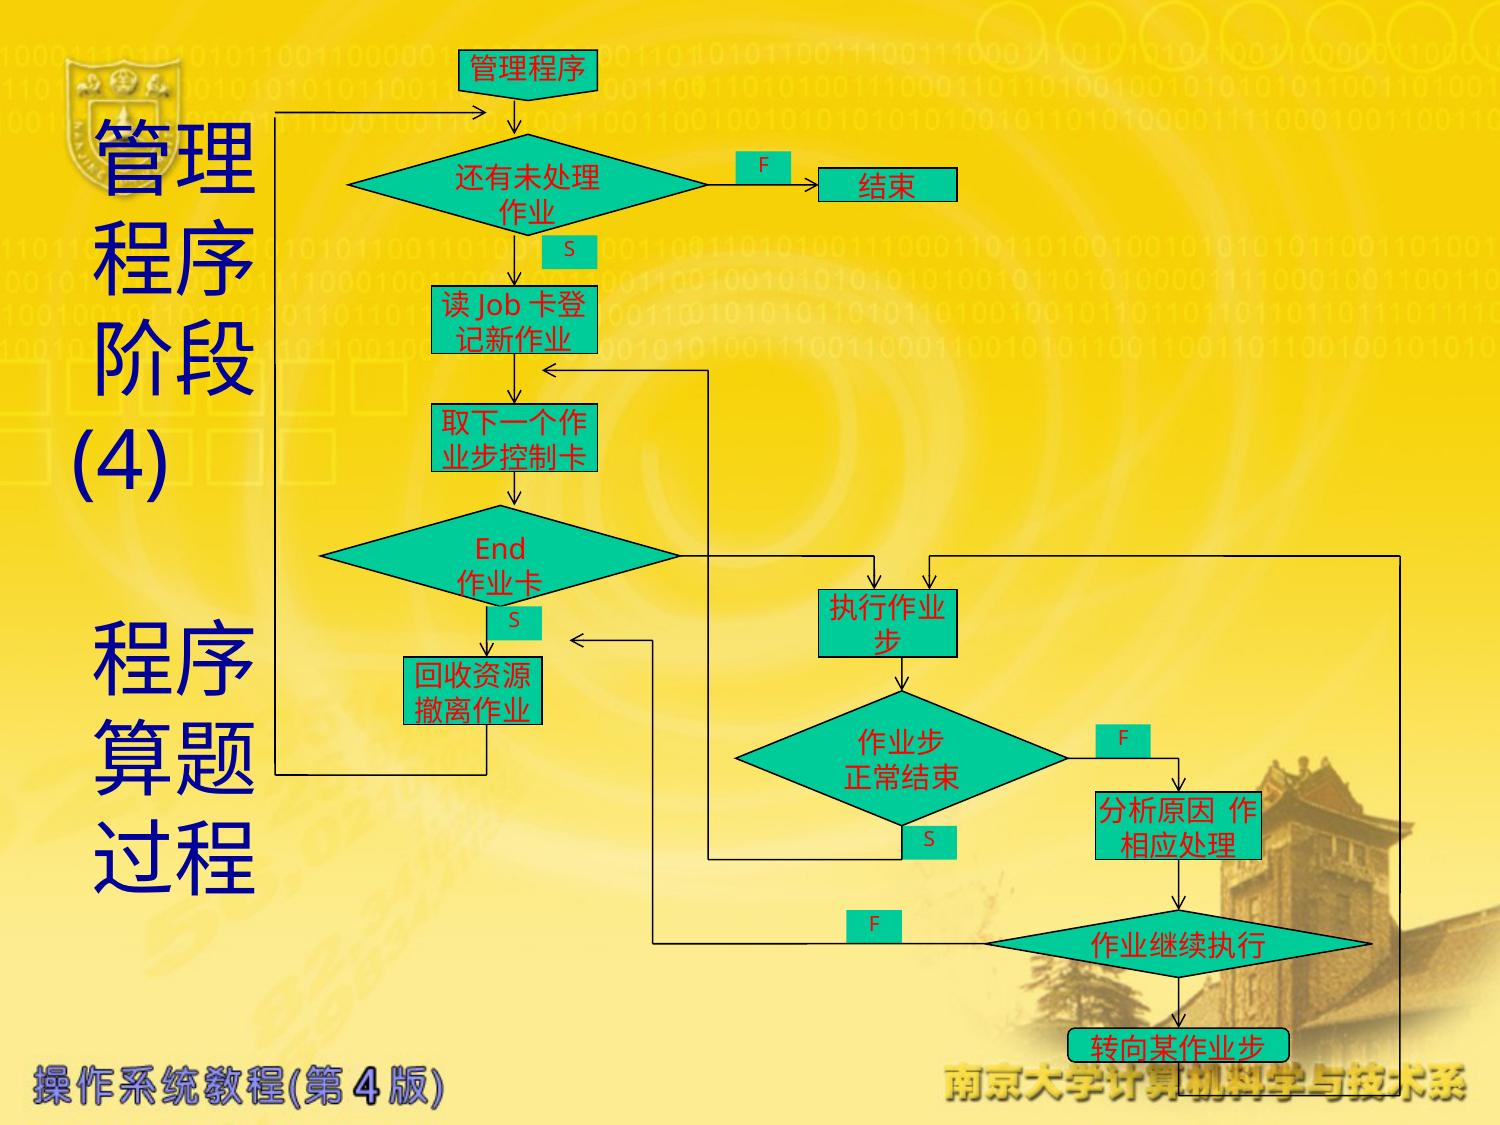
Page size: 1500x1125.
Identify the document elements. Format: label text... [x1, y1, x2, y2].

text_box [274, 49, 1400, 1096]
list [112, 324, 274, 1000]
picture [0, 0, 1500, 1125]
title 管理程序阶段 (4) 程序算题过程 [50, 50, 274, 1063]
